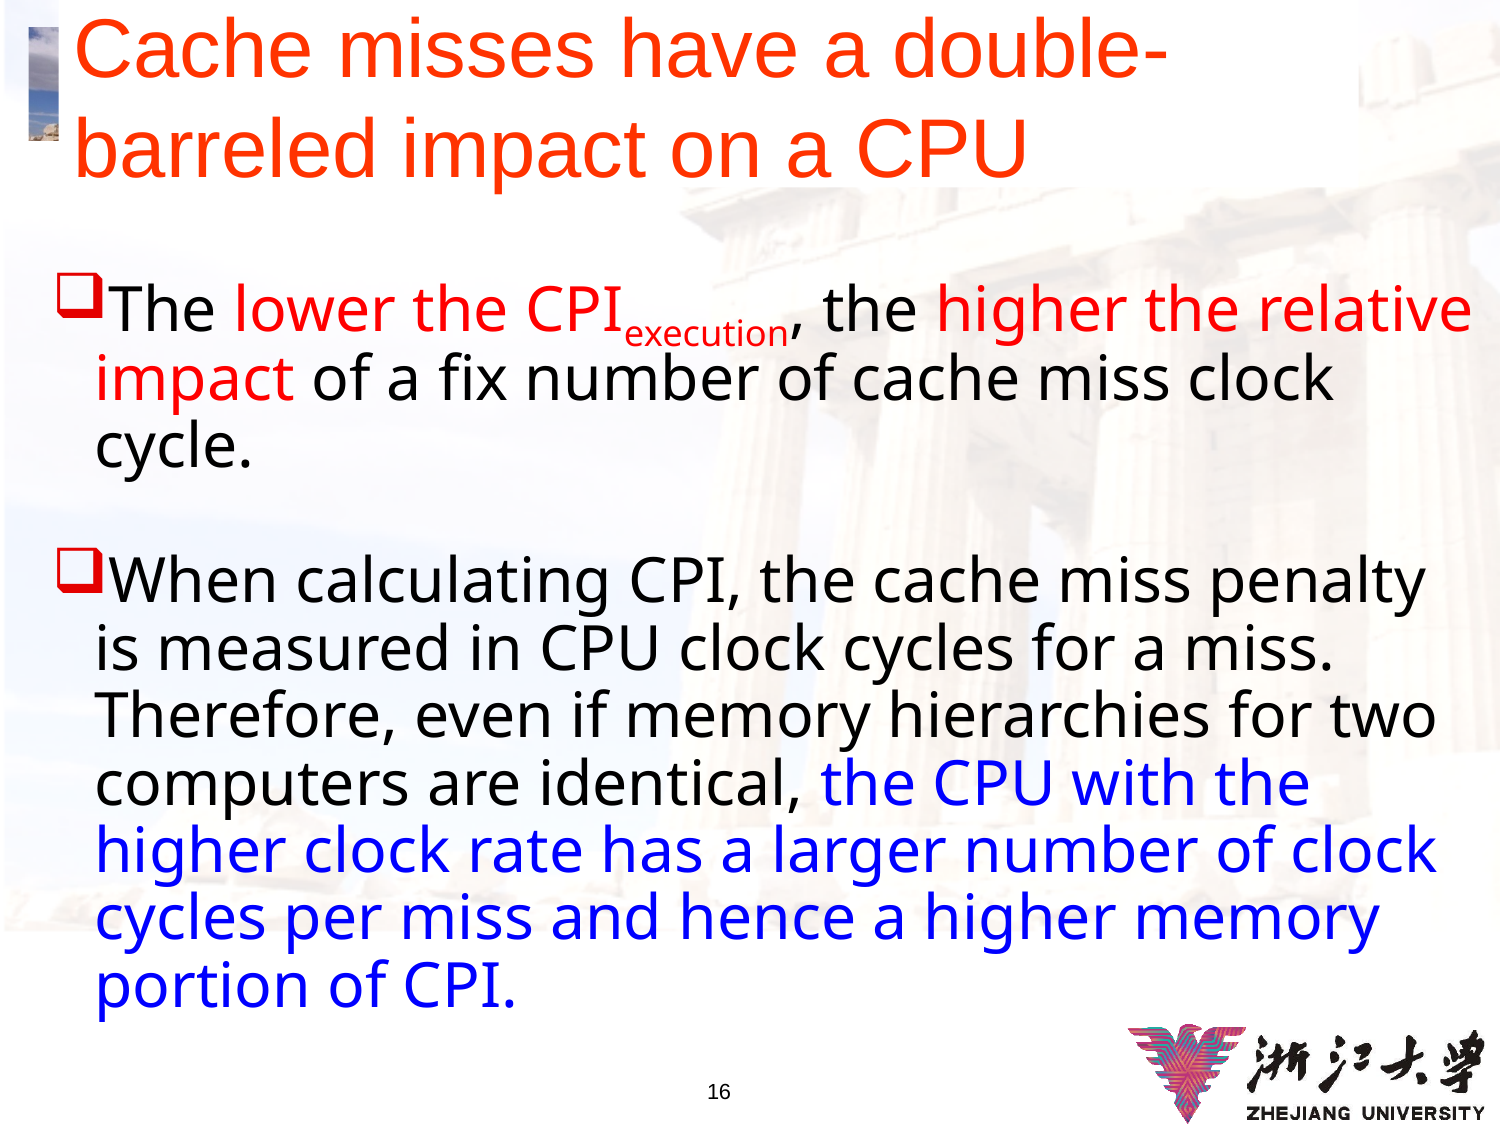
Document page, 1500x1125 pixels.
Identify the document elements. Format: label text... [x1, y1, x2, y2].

list The lower the CPIexecution, the higher the relative impact of a fix number of cache miss clock cycle. When calculating CPI, the cache miss penalty is measured in CPU clock cycles for a miss. Therefore, even if memory hierarchies for two computers are identical, the CPU with the higher clock rate has a larger number of clock cycles per miss and hence a higher memory portion of CPI. [37, 262, 1500, 1038]
picture [0, 0, 1500, 1125]
title Cache misses have a double-barreled impact on a CPU [58, 0, 1359, 188]
